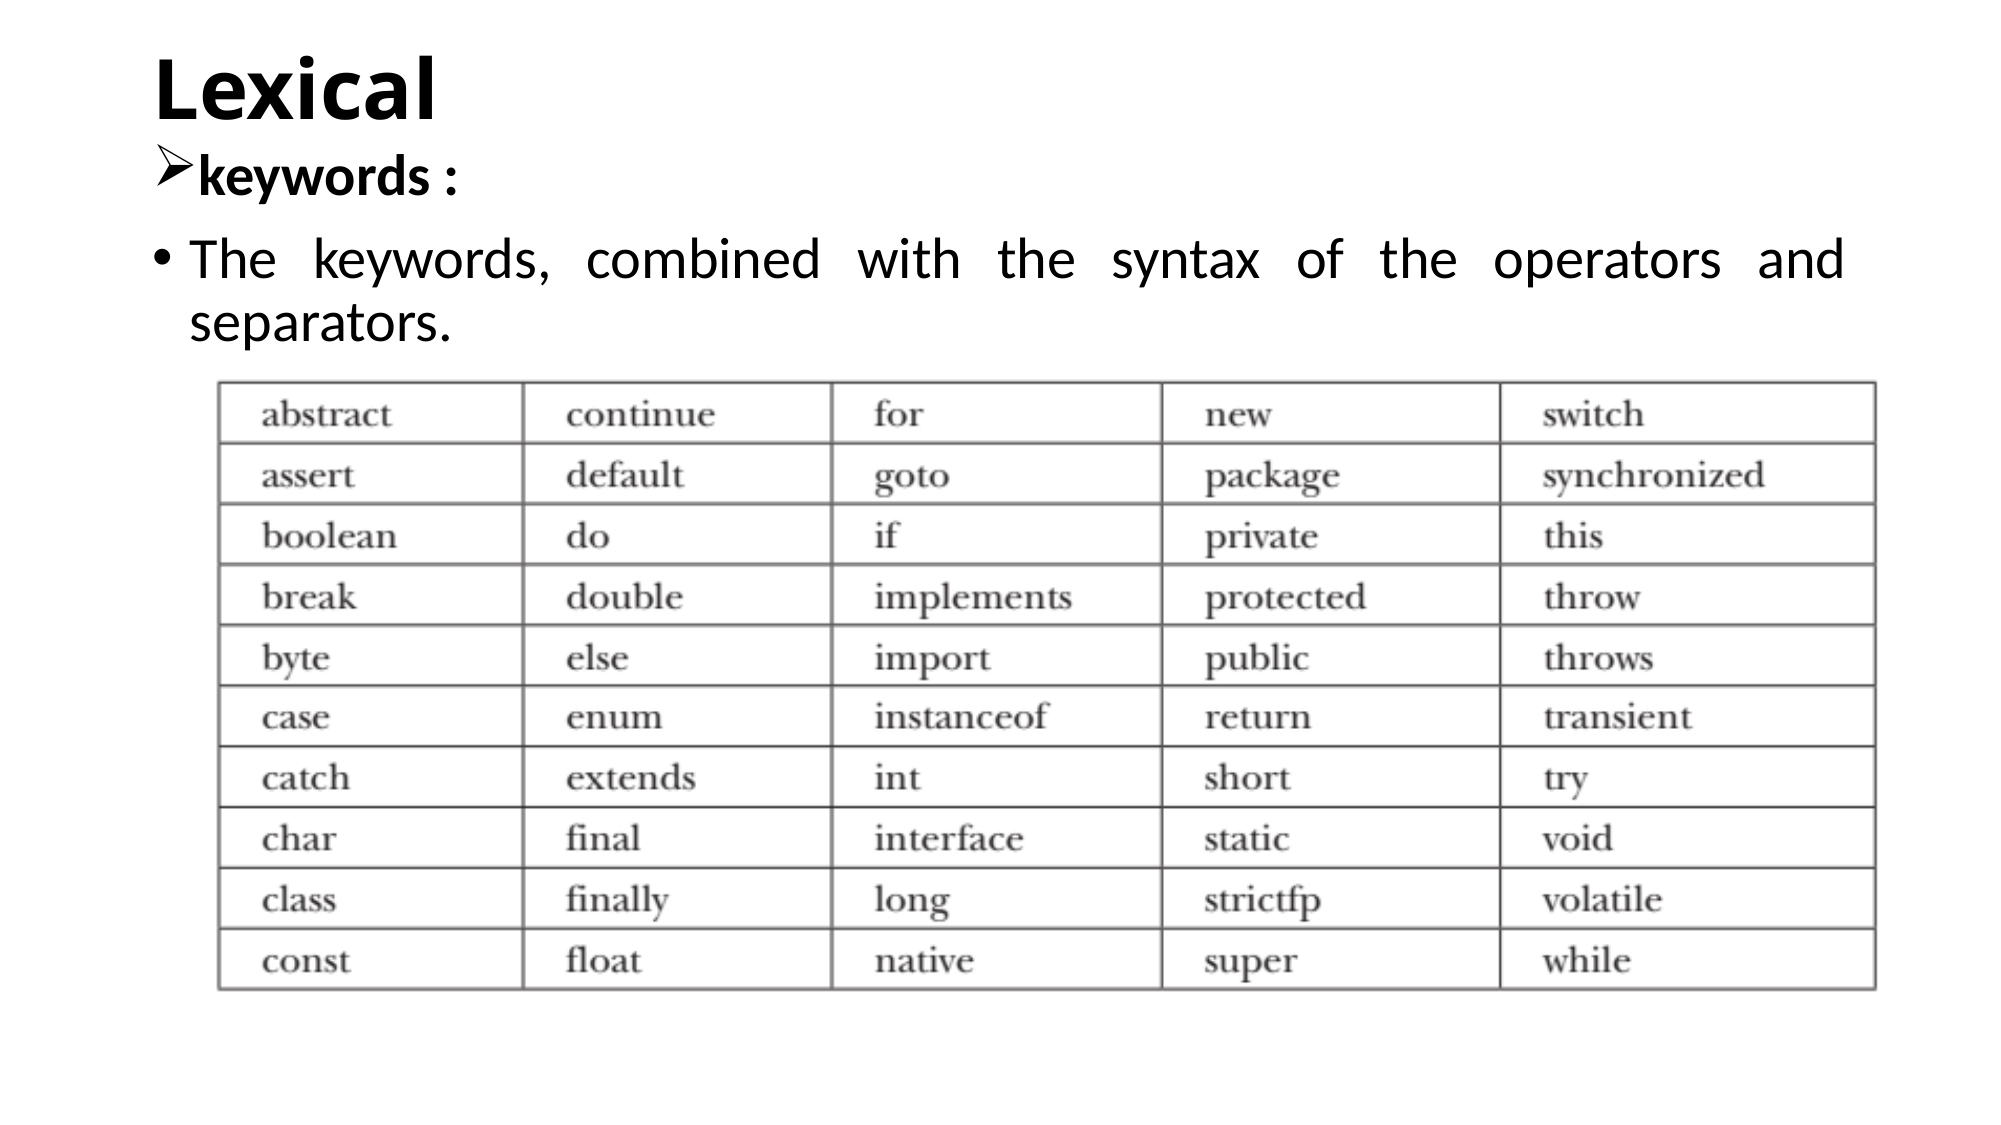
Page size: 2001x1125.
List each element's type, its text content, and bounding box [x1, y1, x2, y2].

picture [207, 376, 1890, 1002]
list keywords : The keywords, combined with the syntax of the operators and separators. [137, 137, 1863, 1078]
title Lexical [137, 21, 1863, 137]
